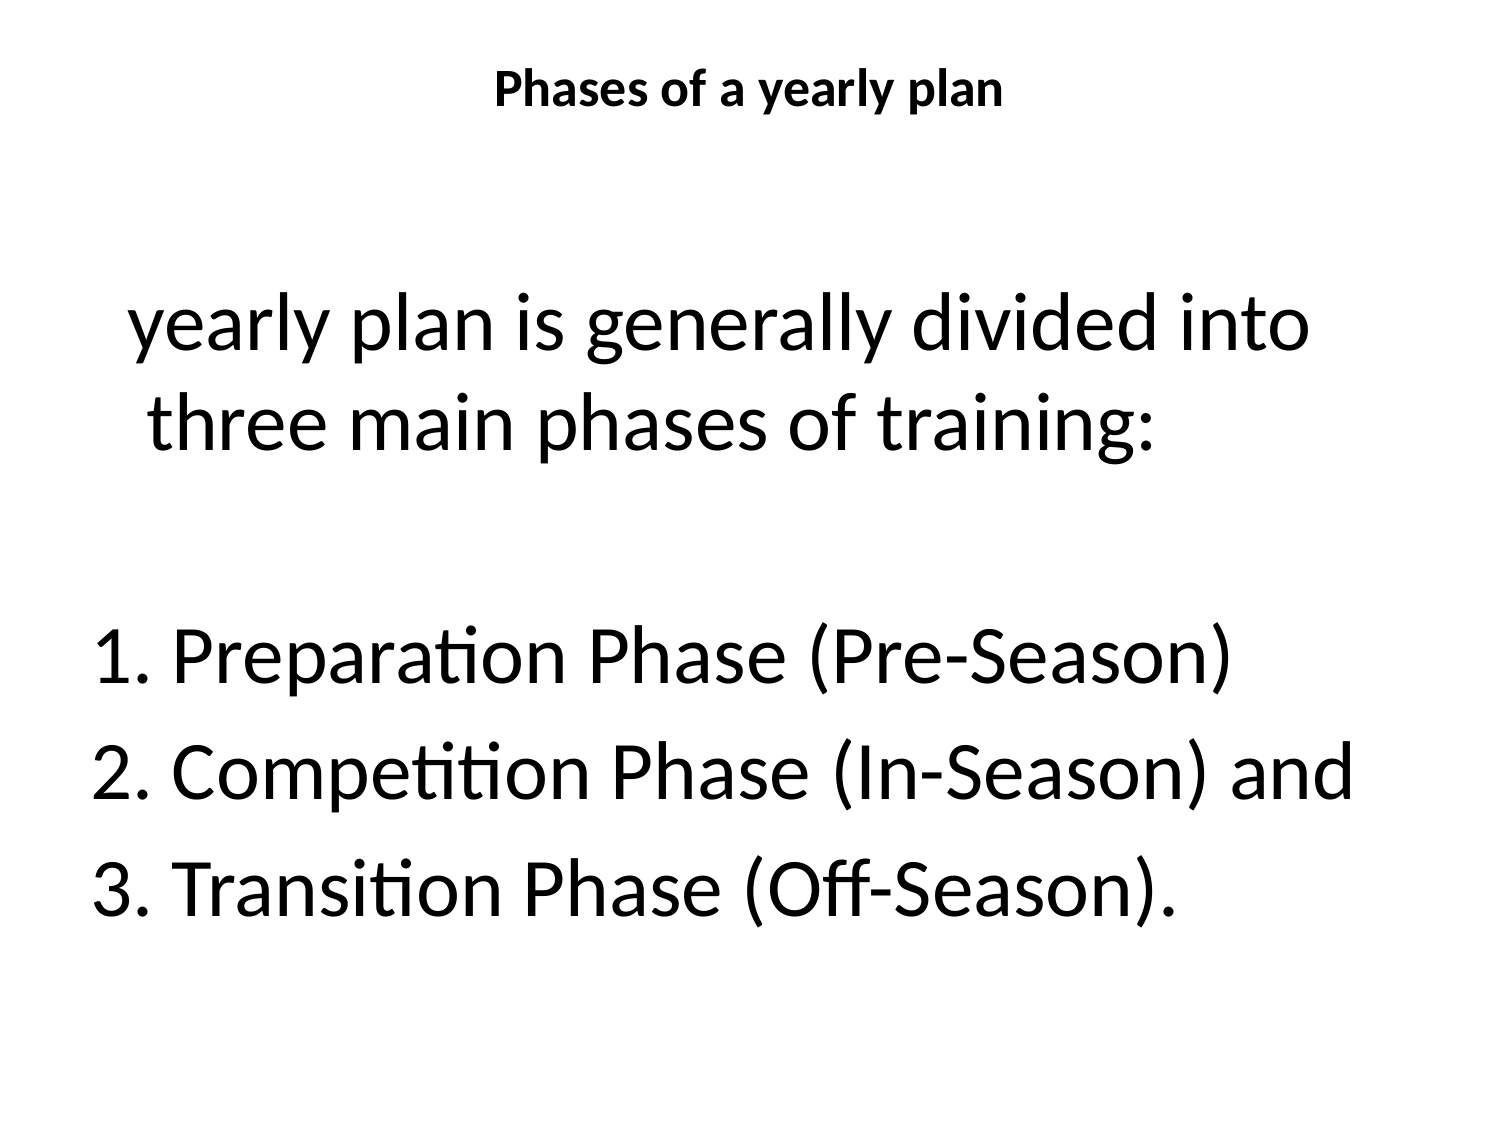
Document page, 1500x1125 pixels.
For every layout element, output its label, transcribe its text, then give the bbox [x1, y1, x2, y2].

title Phases of a yearly plan [75, 45, 1425, 125]
list yearly plan is generally divided into three main phases of training: 1. Preparation Phase (Pre-Season) 2. Competition Phase (In-Season) and 3. Transition Phase (Off-Season). [75, 162, 1425, 1050]
